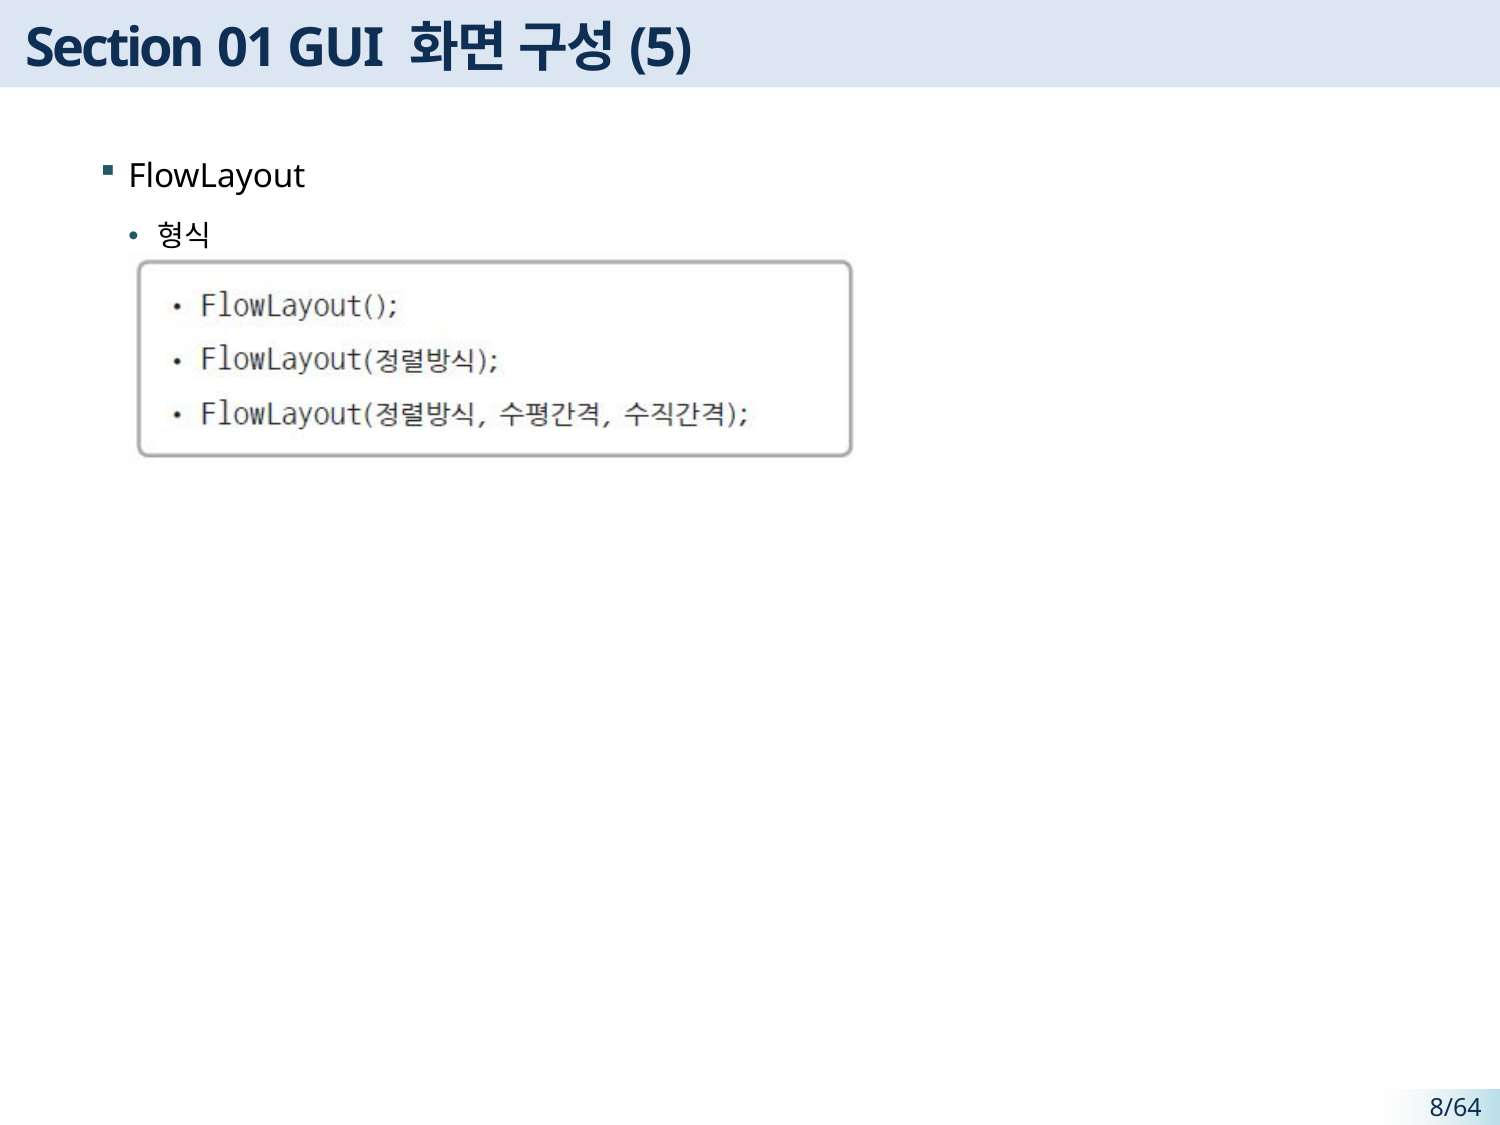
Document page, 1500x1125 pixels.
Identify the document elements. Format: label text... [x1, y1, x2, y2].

picture [129, 252, 857, 464]
title Section 01 GUI 화면 구성(5) [10, 5, 1288, 84]
list FlowLayout 형식 [10, 126, 1481, 1057]
